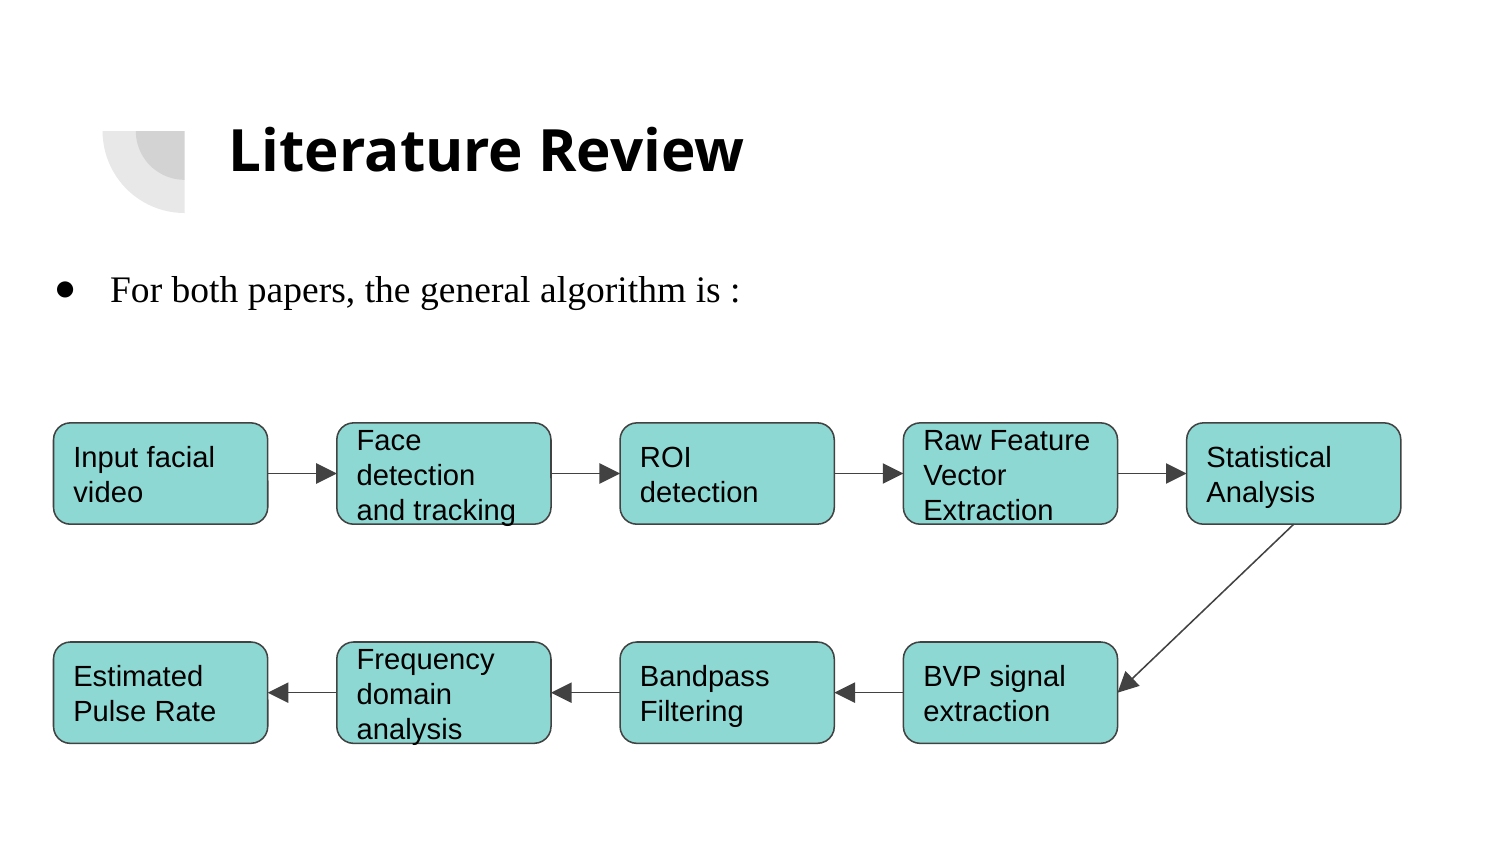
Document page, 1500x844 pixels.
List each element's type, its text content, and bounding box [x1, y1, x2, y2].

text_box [1117, 523, 1295, 693]
text_box Estimated Pulse Rate [53, 641, 268, 744]
text_box ROI detection [620, 422, 835, 525]
list For both papers, the general algorithm is : [20, 243, 1471, 820]
text_box Statistical Analysis [1186, 422, 1401, 525]
text_box Raw Feature Vector Extraction [903, 422, 1118, 525]
text_box Face detection and tracking [336, 422, 552, 525]
text_box Bandpass Filtering [620, 641, 835, 744]
text_box Input facial video [53, 422, 268, 525]
title Literature Review [213, 98, 1368, 243]
text_box Frequency domain analysis [336, 641, 552, 744]
text_box BVP signal extraction [903, 641, 1118, 744]
